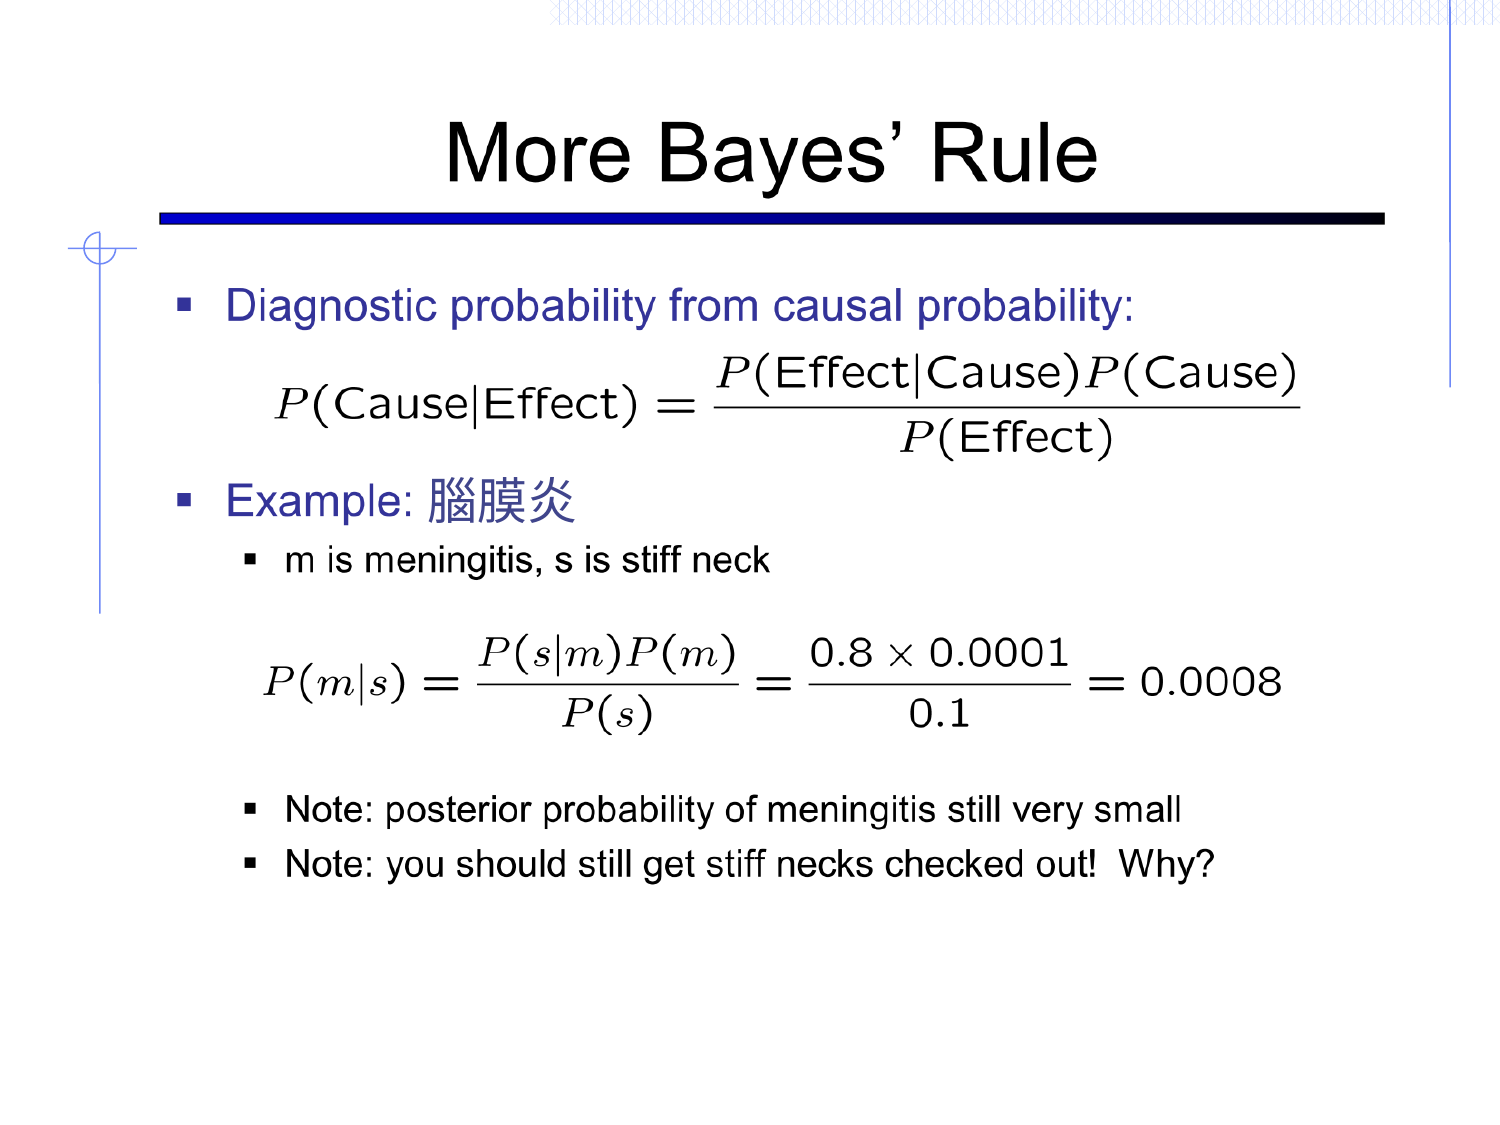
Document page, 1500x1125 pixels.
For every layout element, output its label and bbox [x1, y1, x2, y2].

picture [137, 87, 1421, 976]
